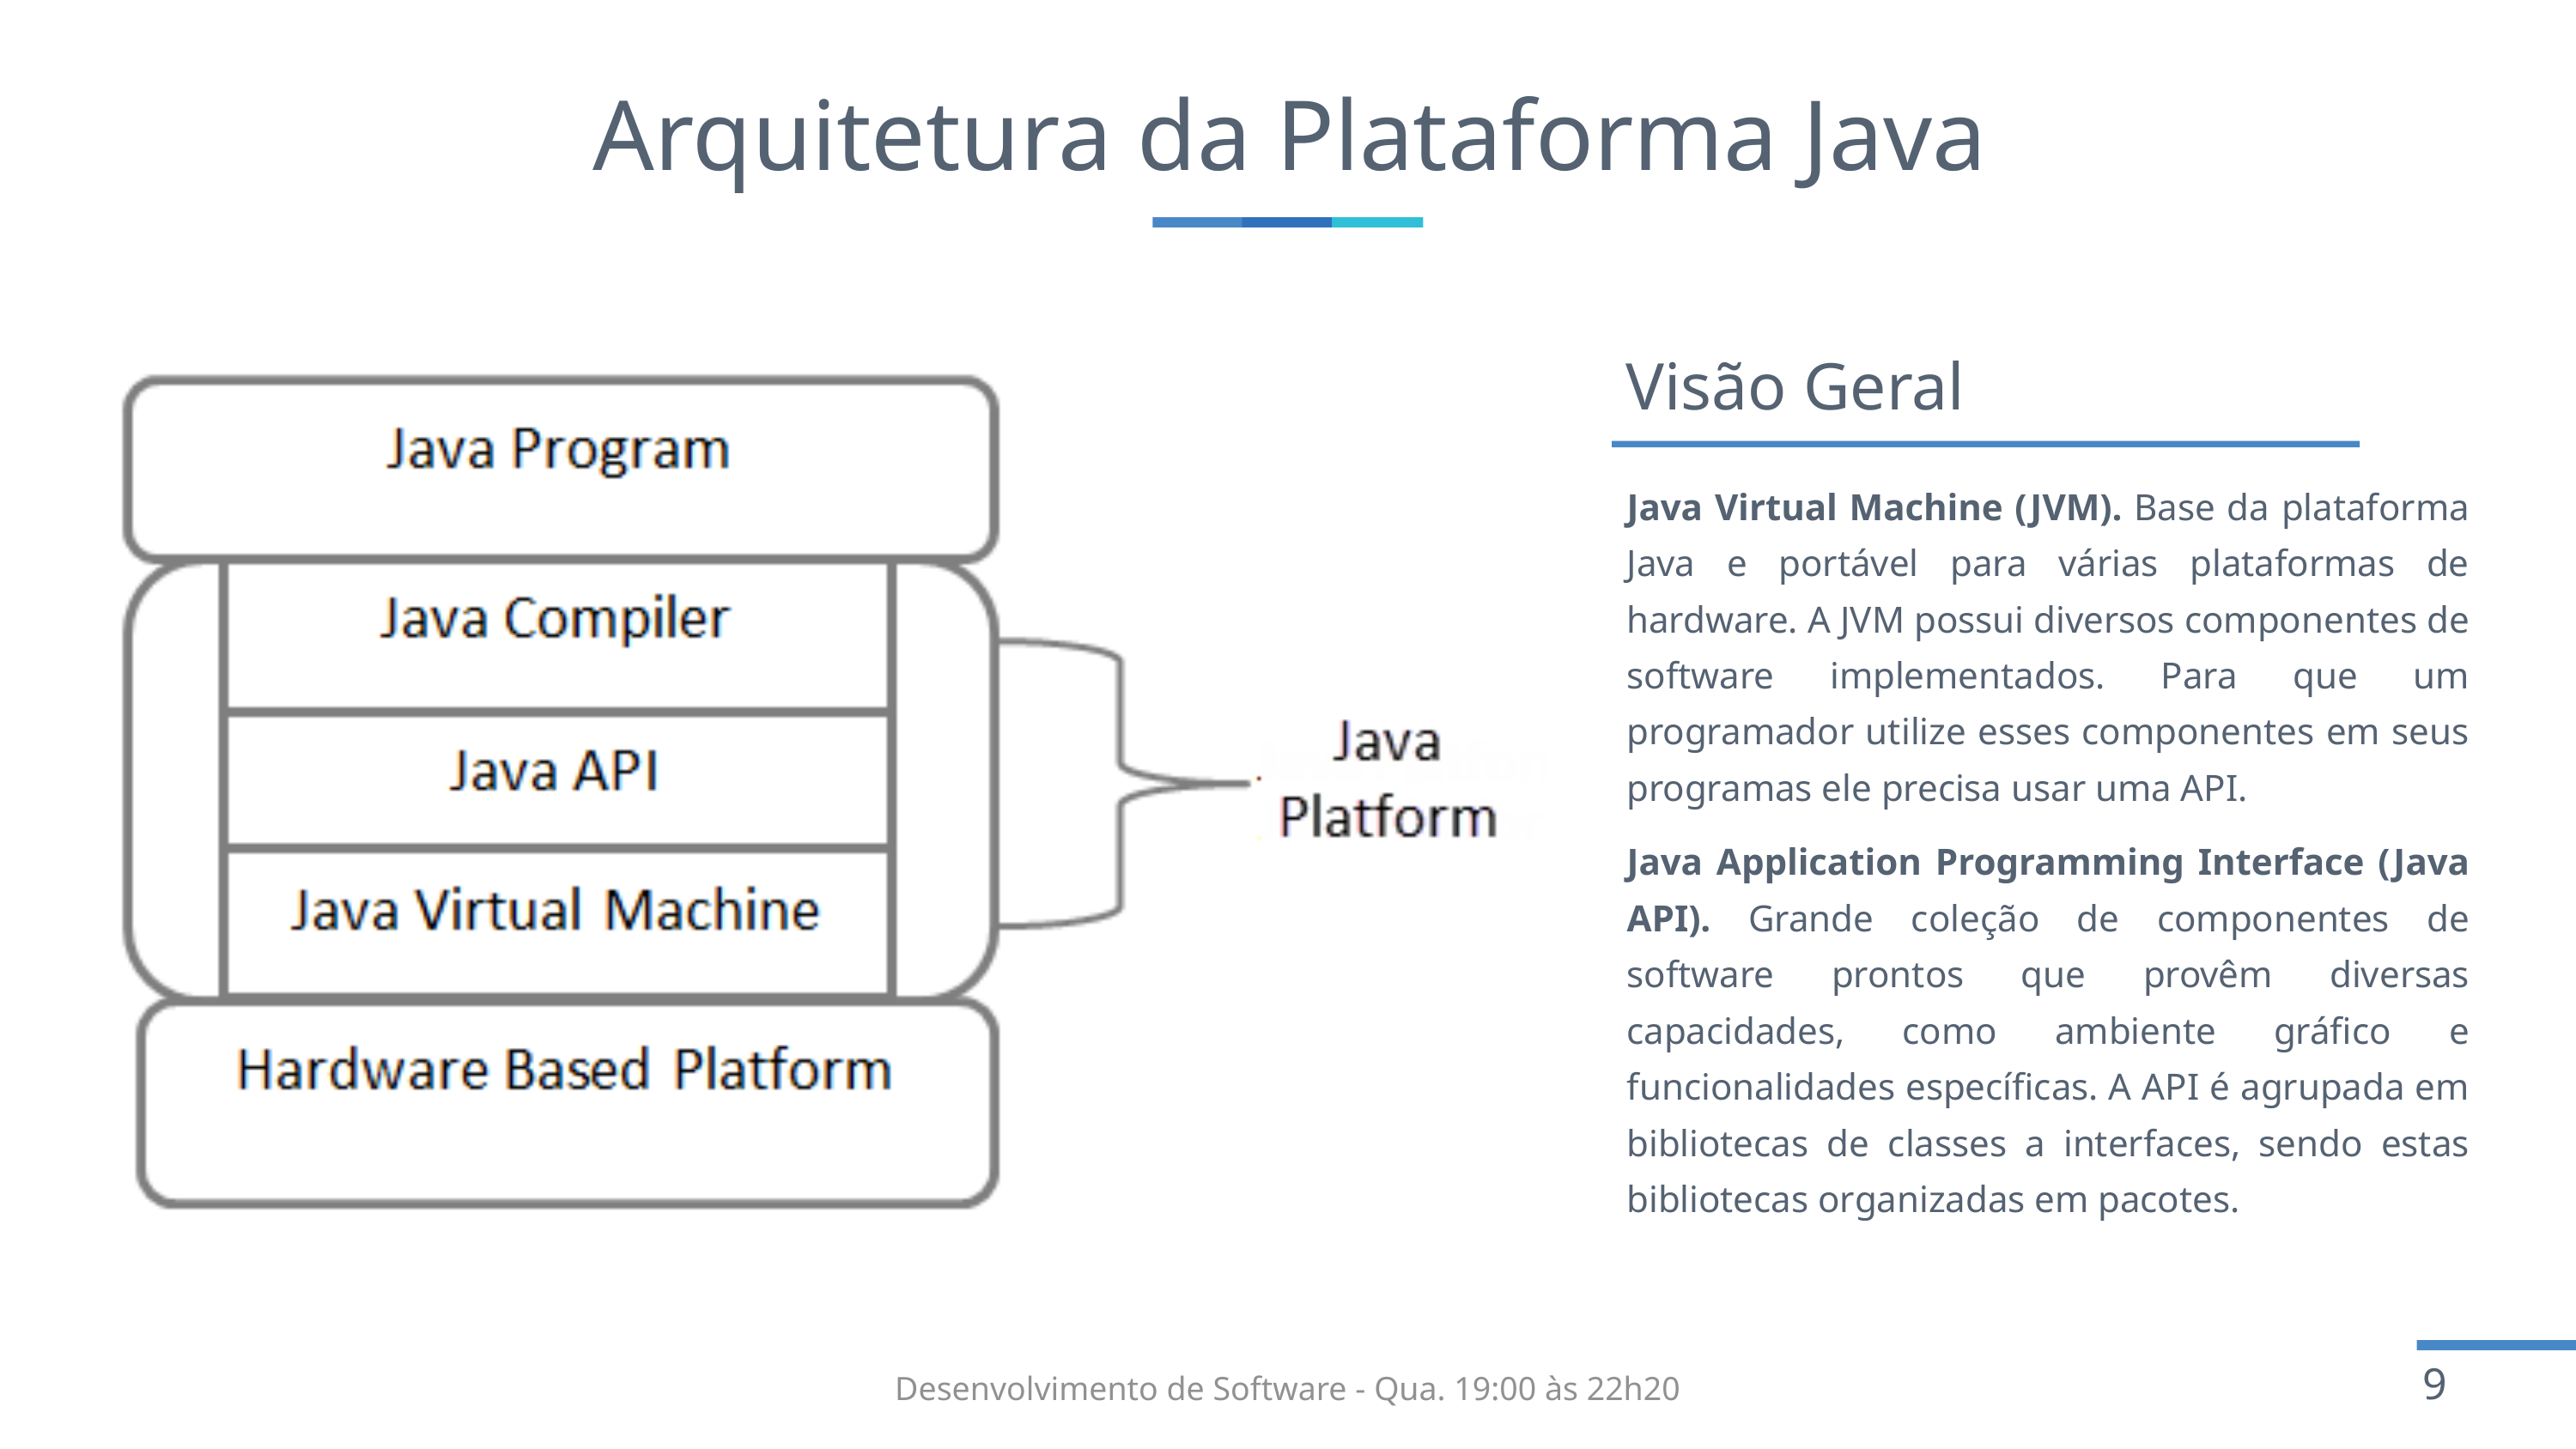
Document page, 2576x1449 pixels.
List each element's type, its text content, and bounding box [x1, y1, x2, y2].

picture [107, 356, 1546, 1223]
title Arquitetura da Plataforma Java [69, 49, 2512, 230]
list Visão Geral [1613, 332, 2360, 437]
footer Desenvolvimento de Software - Qua. 19:00 às 22h20​ [853, 1349, 1723, 1427]
list Java Virtual Machine (JVM). Base da plataforma Java e portável para várias plataformas de hardware. A JVM possui diversos componentes de software implementados. Para que um programador utilize esses componentes em seus programas ele precisa usar uma API. Java Application Programming Interface (Java API). Grande coleção de componentes de software prontos que provêm diversas capacidades, como ambiente gráfico e funcionalidades específicas. A API é agrupada em bibliotecas de classes a interfaces, sendo estas bibliotecas organizadas em pacotes. [1613, 464, 2482, 1236]
slide_number 9 [2409, 1351, 2576, 1421]
